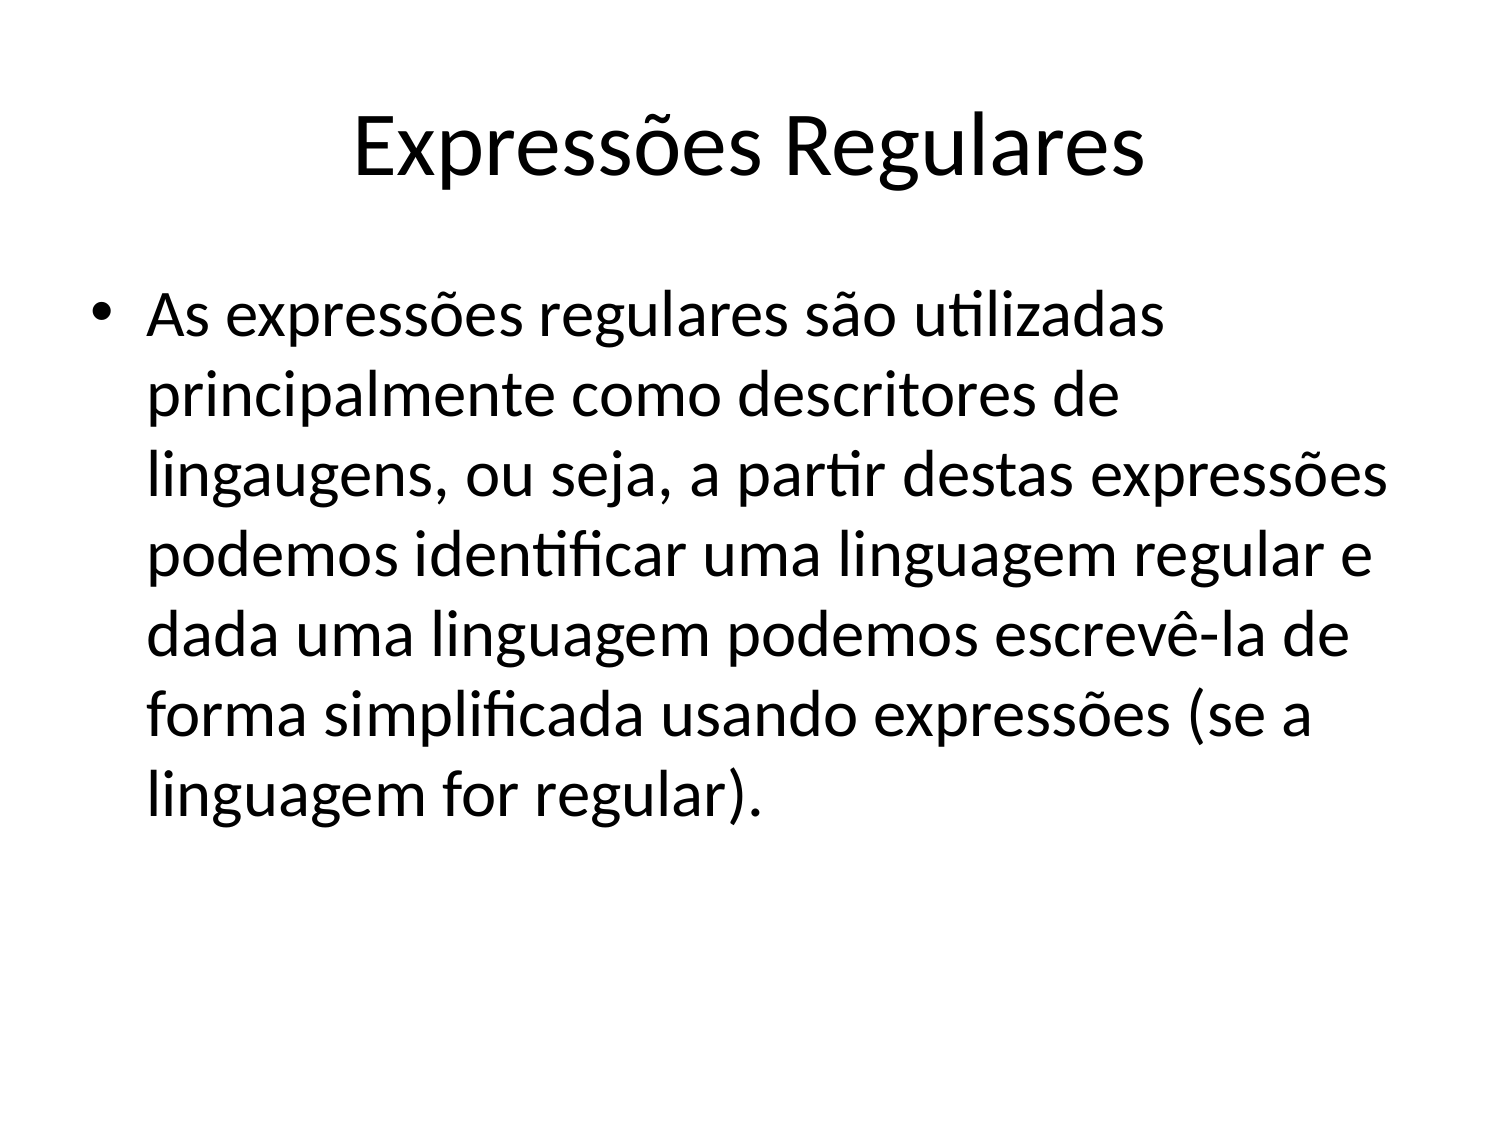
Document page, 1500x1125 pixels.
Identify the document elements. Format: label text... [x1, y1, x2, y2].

list As expressões regulares são utilizadas principalmente como descritores de lingaugens, ou seja, a partir destas expressões podemos identificar uma linguagem regular e dada uma linguagem podemos escrevê-la de forma simplificada usando expressões (se a linguagem for regular). [75, 262, 1425, 1005]
title Expressões Regulares [75, 45, 1425, 233]
